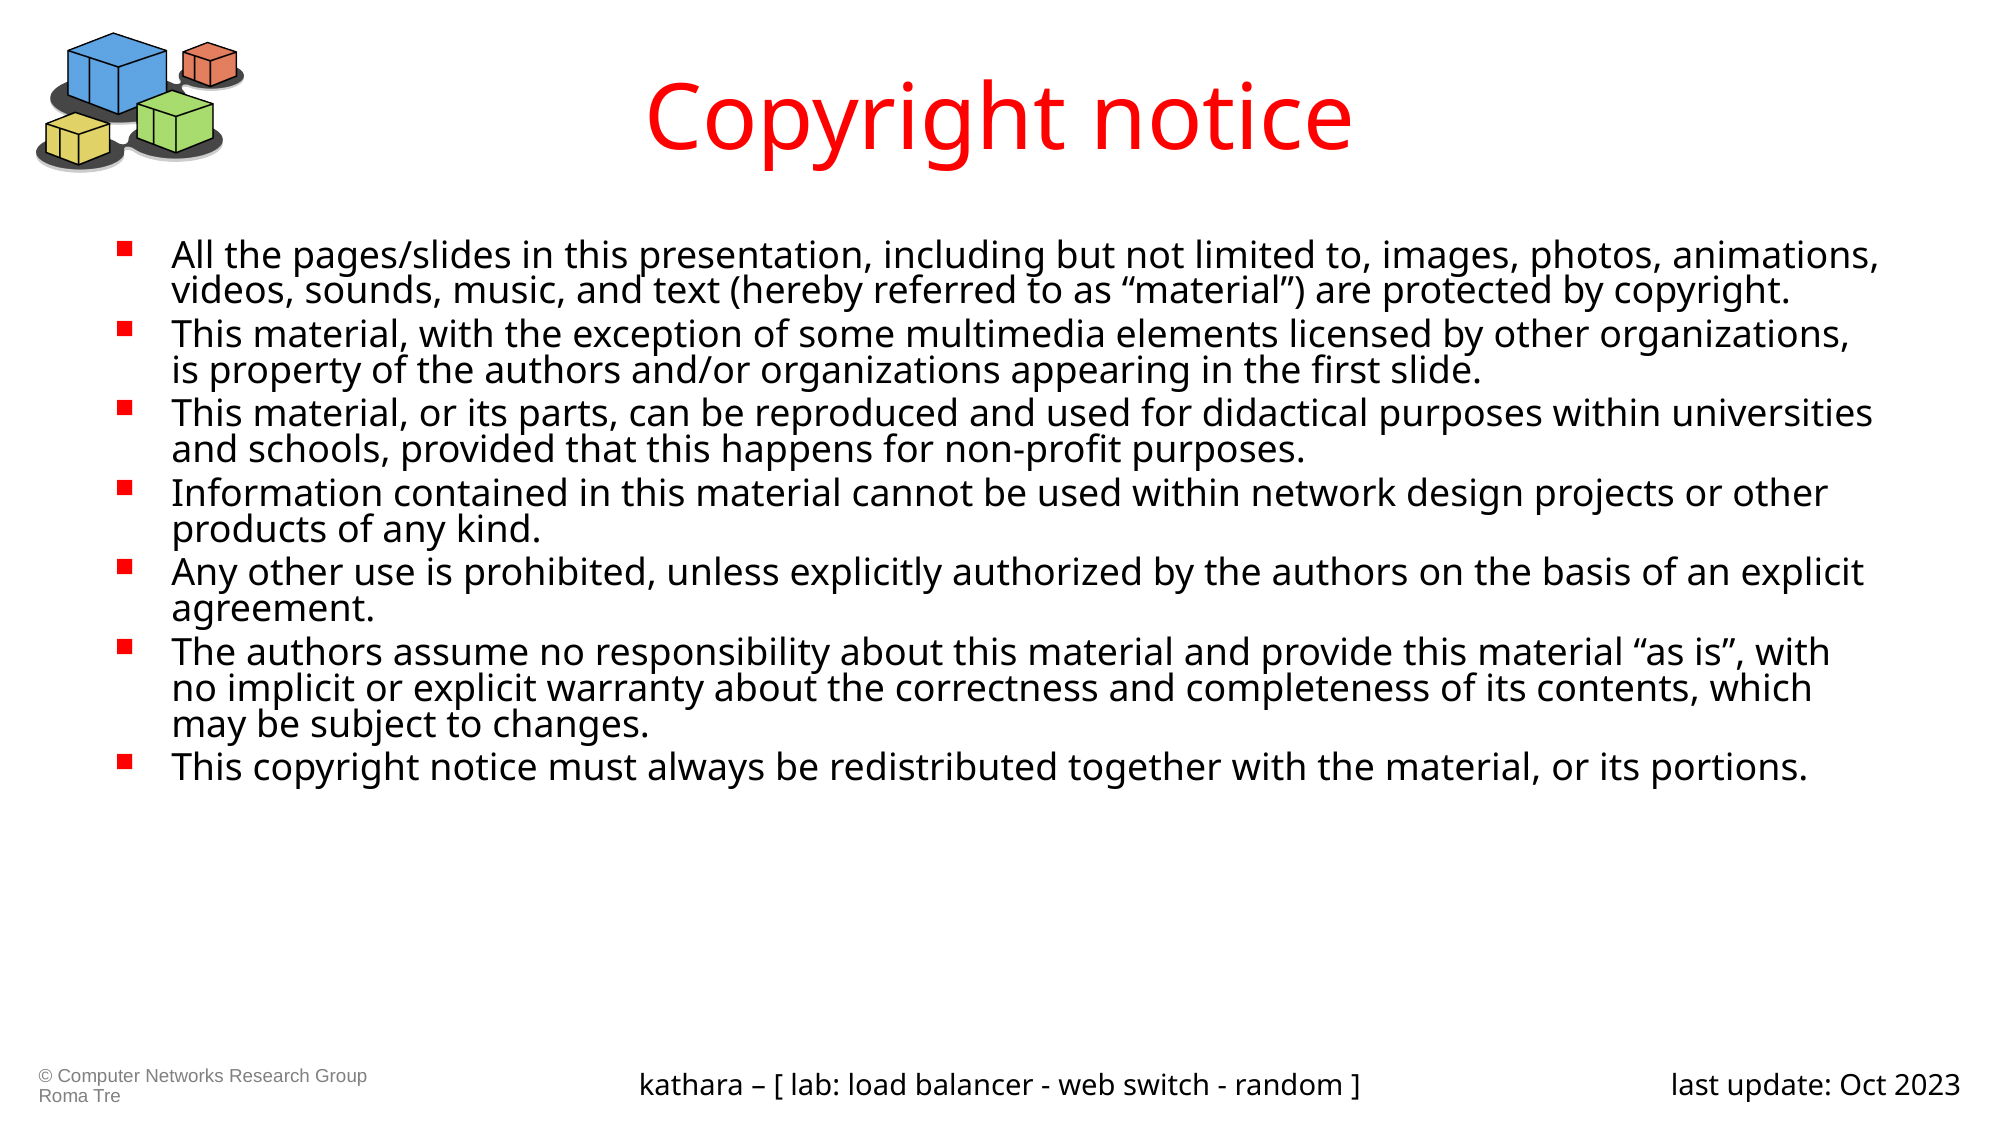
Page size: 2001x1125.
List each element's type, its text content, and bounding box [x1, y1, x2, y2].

list All the pages/slides in this presentation, including but not limited to, images, photos, animations, videos, sounds, music, and text (hereby referred to as “material”) are protected by copyright. This material, with the exception of some multimedia elements licensed by other organizations, is property of the authors and/or organizations appearing in the first slide. This material, or its parts, can be reproduced and used for didactical purposes within universities and schools, provided that this happens for non-profit purposes. Information contained in this material cannot be used within network design projects or other products of any kind. Any other use is prohibited, unless explicitly authorized by the authors on the basis of an explicit agreement. The authors assume no responsibility about this material and provide this material “as is”, with no implicit or explicit warranty about the correctness and completeness of its contents, which may be subject to changes. This copyright notice must always be redistributed together with the material, or its portions. [99, 231, 1900, 1005]
picture [36, 32, 99, 173]
title Copyright notice [99, 19, 1900, 207]
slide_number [1519, 1058, 1977, 1114]
footer kathara – [ lab: load balancer - web switch - random ] [511, 1058, 1489, 1114]
